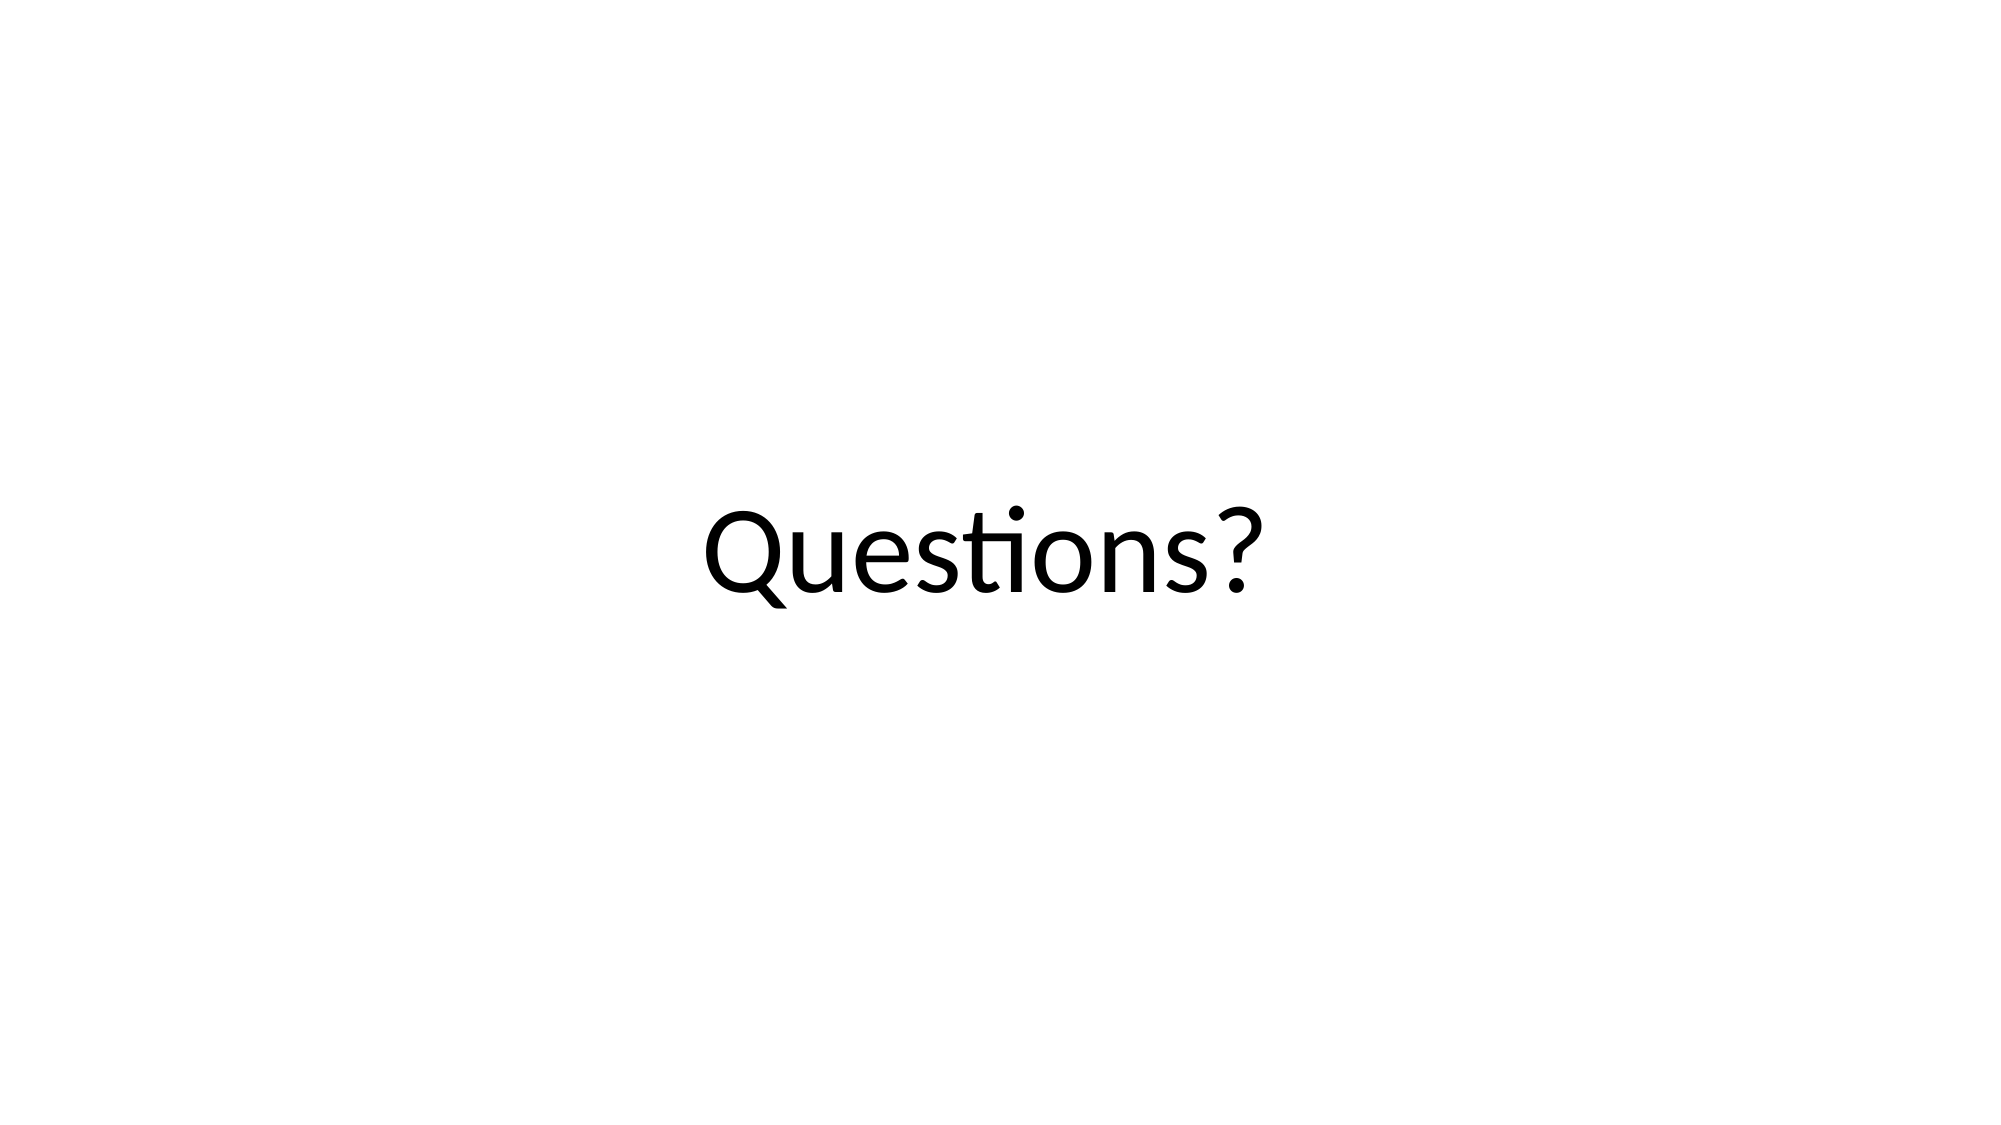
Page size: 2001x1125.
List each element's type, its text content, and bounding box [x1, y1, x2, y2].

text_box Questions? [686, 452, 1768, 673]
